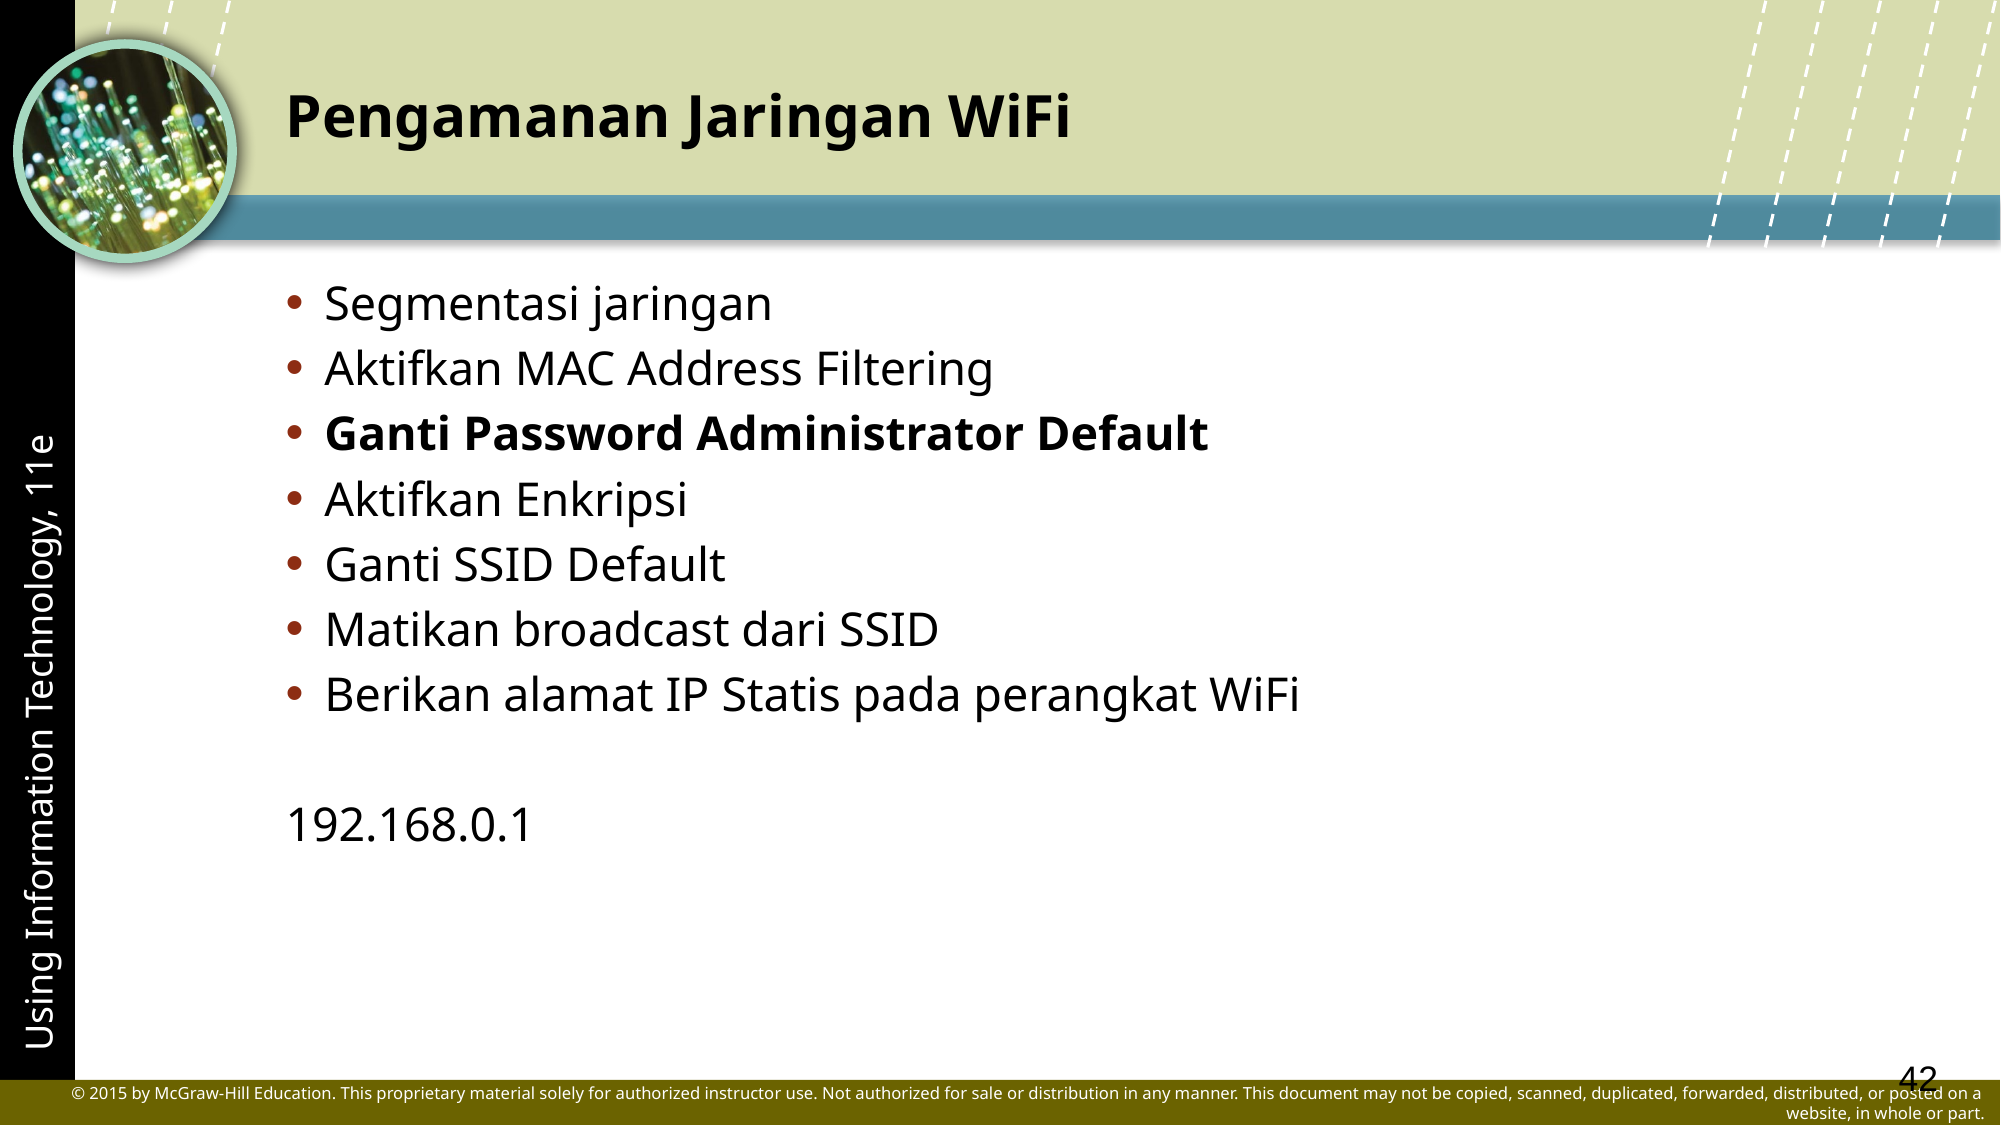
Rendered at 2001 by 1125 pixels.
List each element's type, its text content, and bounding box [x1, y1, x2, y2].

list Segmentasi jaringan Aktifkan MAC Address Filtering Ganti Password Administrator Default Aktifkan Enkripsi Ganti SSID Default Matikan broadcast dari SSID Berikan alamat IP Statis pada perangkat WiFi 192.168.0.1 [275, 268, 1663, 857]
picture [23, 49, 227, 253]
title Pengamanan Jaringan WiFi [275, 64, 1626, 164]
